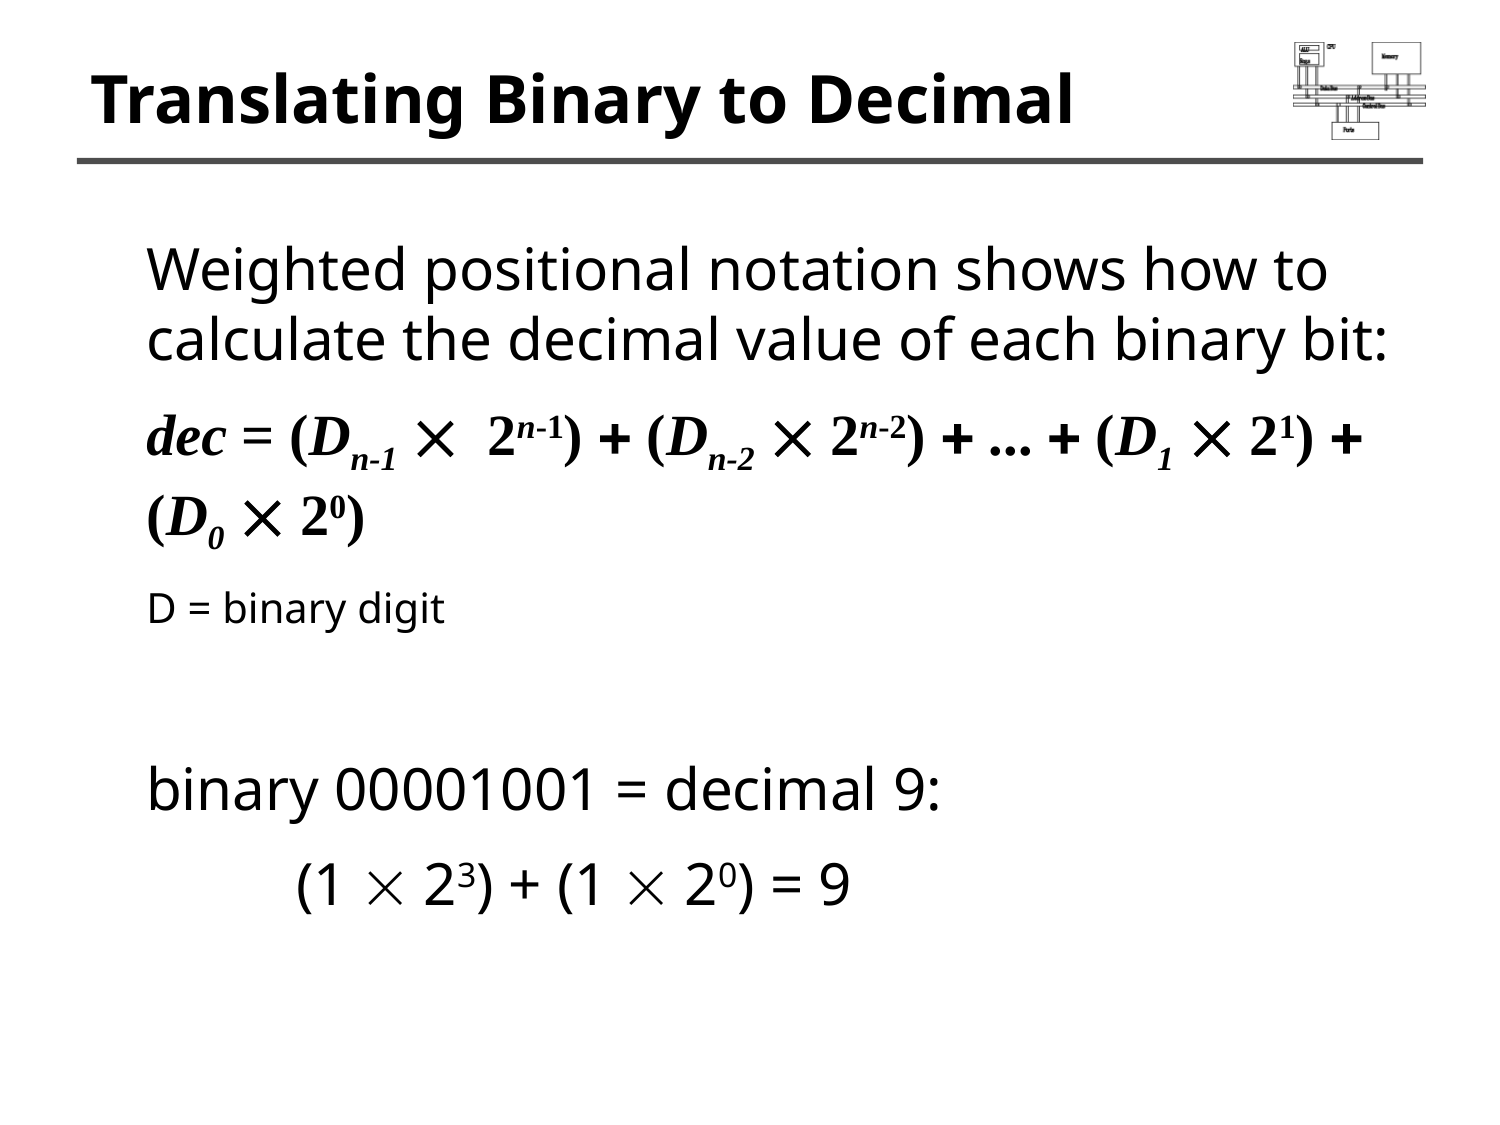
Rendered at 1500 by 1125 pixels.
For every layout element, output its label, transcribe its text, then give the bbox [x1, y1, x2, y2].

picture [1293, 42, 1430, 140]
list Weighted positional notation shows how to calculate the decimal value of each binary bit: dec = (Dn-1  2n-1) + (Dn-2  2n-2) + ... + (D1  21) + (D0  20) D = binary digit binary 00001001 = decimal 9: (1  23) + (1  20) = 9 [112, 224, 1451, 901]
title Translating Binary to Decimal [74, 44, 1426, 150]
